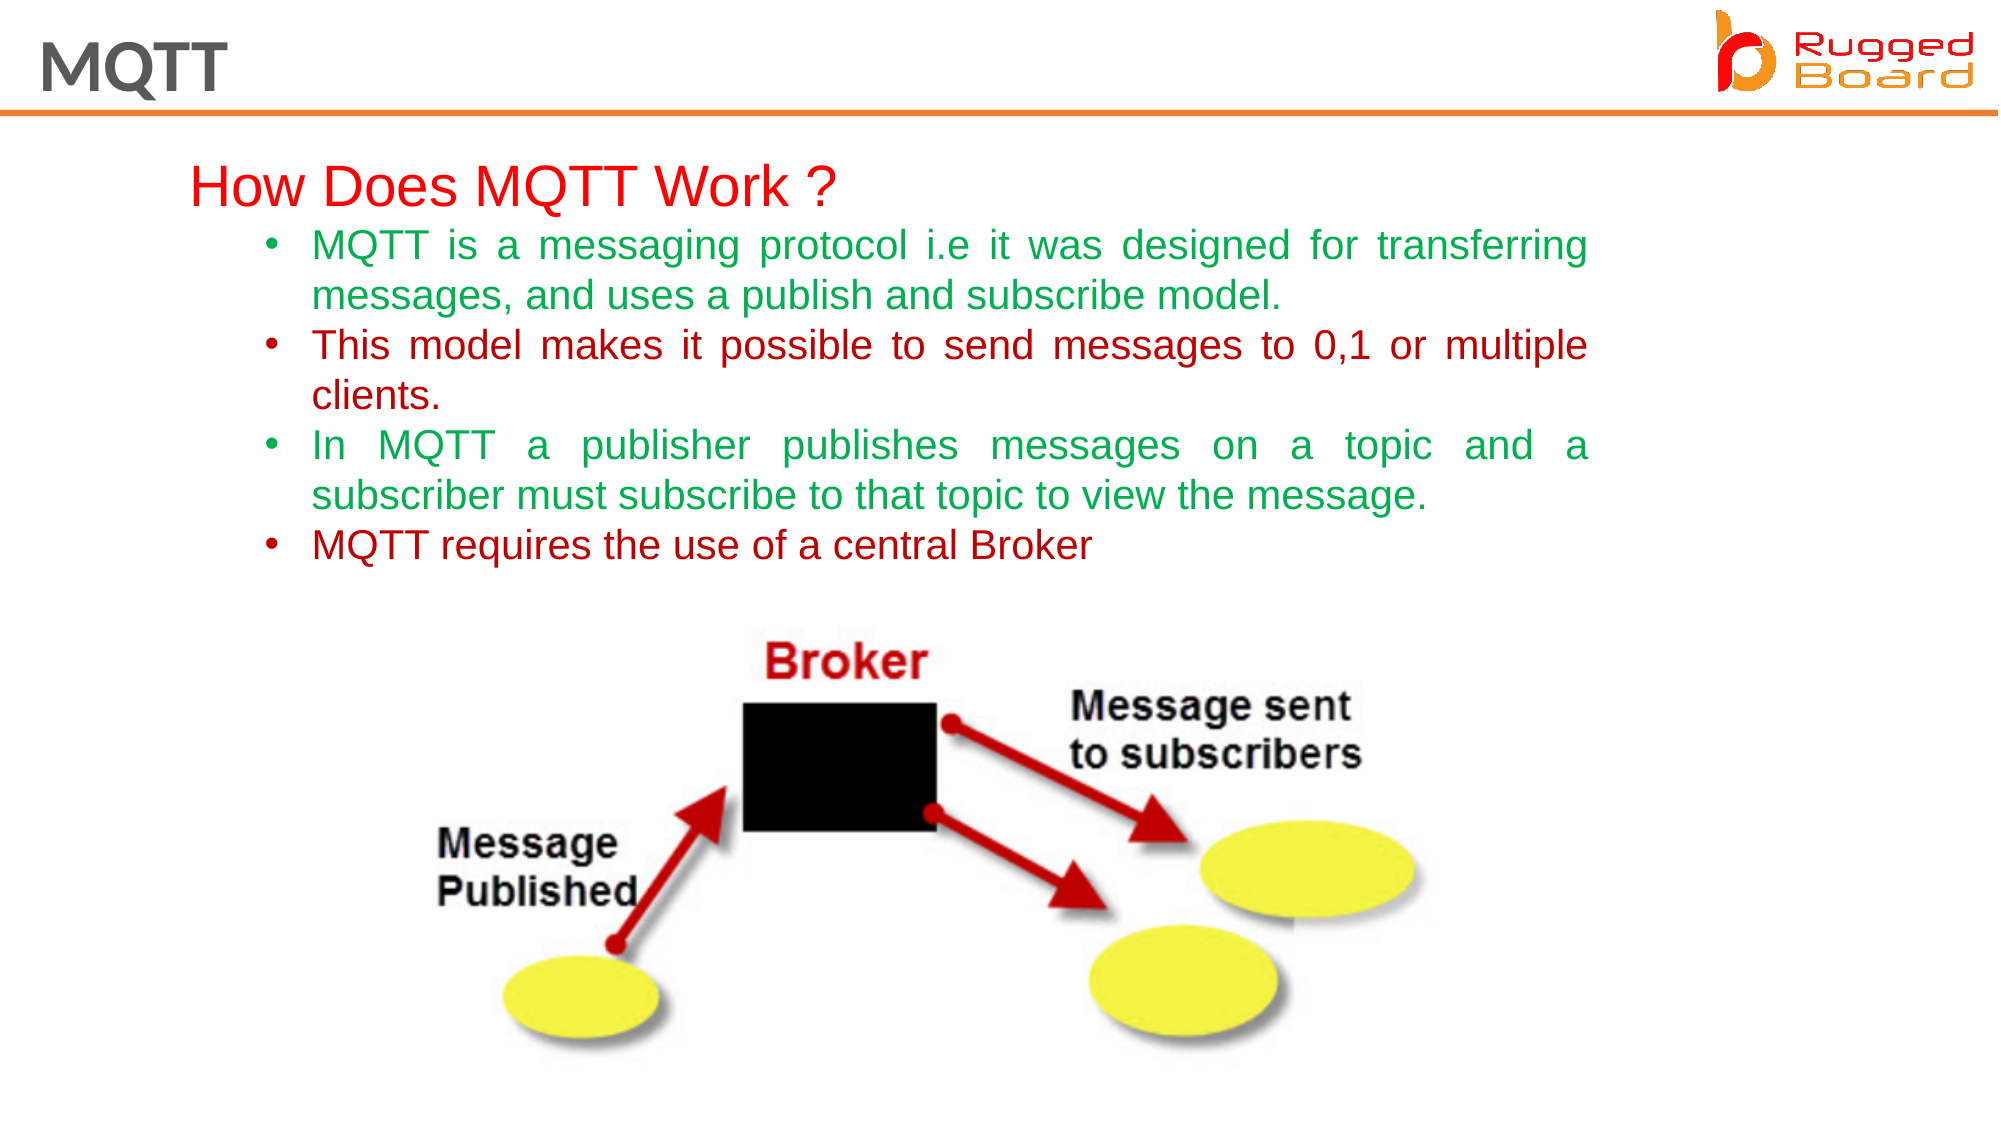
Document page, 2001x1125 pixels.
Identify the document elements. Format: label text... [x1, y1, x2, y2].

text_box How Does MQTT Work ? MQTT is a messaging protocol i.e it was designed for transferring messages, and uses a publish and subscribe model. This model makes it possible to send messages to 0,1 or multiple clients. In MQTT a publisher publishes messages on a topic and a subscriber must subscribe to that topic to view the message. MQTT requires the use of a central Broker [174, 140, 1604, 576]
picture [1710, 8, 1981, 106]
picture [379, 599, 1480, 1110]
text_box [100, 164, 1917, 996]
text_box MQTT [23, 8, 1679, 101]
